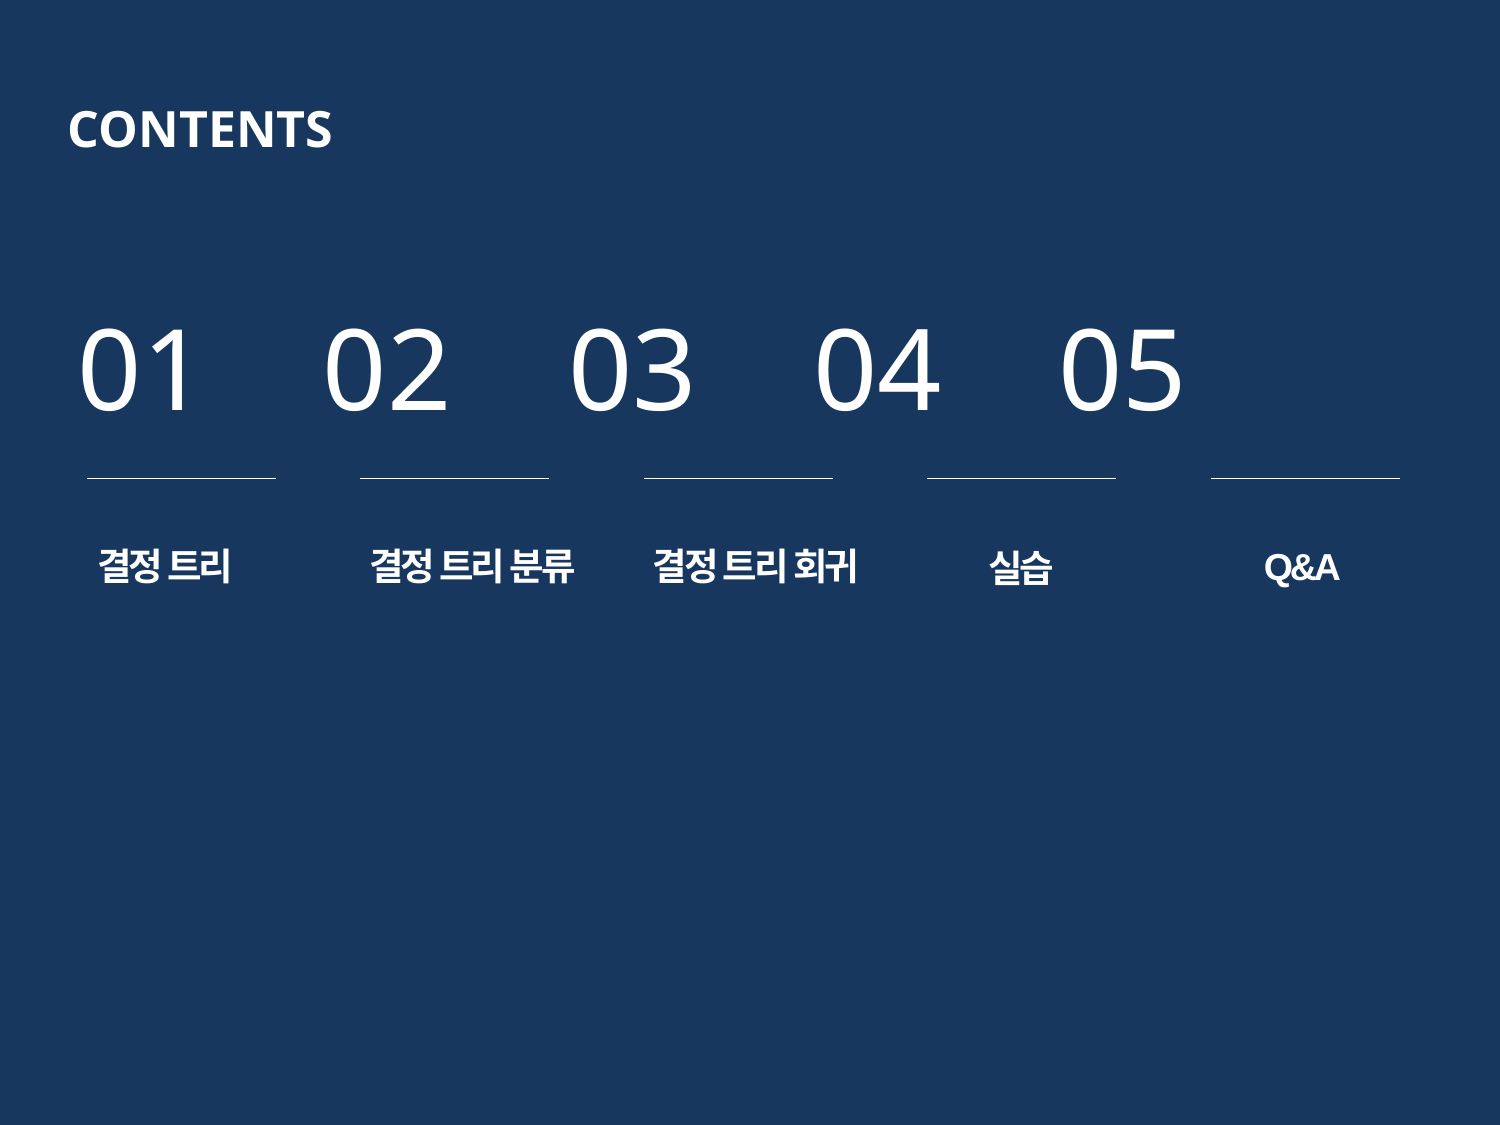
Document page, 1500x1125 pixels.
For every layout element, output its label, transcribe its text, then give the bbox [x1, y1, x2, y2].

text_box 결정 트리 [53, 535, 278, 596]
text_box CONTENTS [53, 89, 739, 165]
text_box 결정 트리 분류 [336, 535, 609, 596]
text_box 결정 트리 회귀 [620, 535, 892, 596]
text_box 01 02 03 04 05 [63, 290, 1457, 441]
text_box Q&A [1122, 535, 1483, 596]
text_box 실습 [868, 537, 1176, 597]
